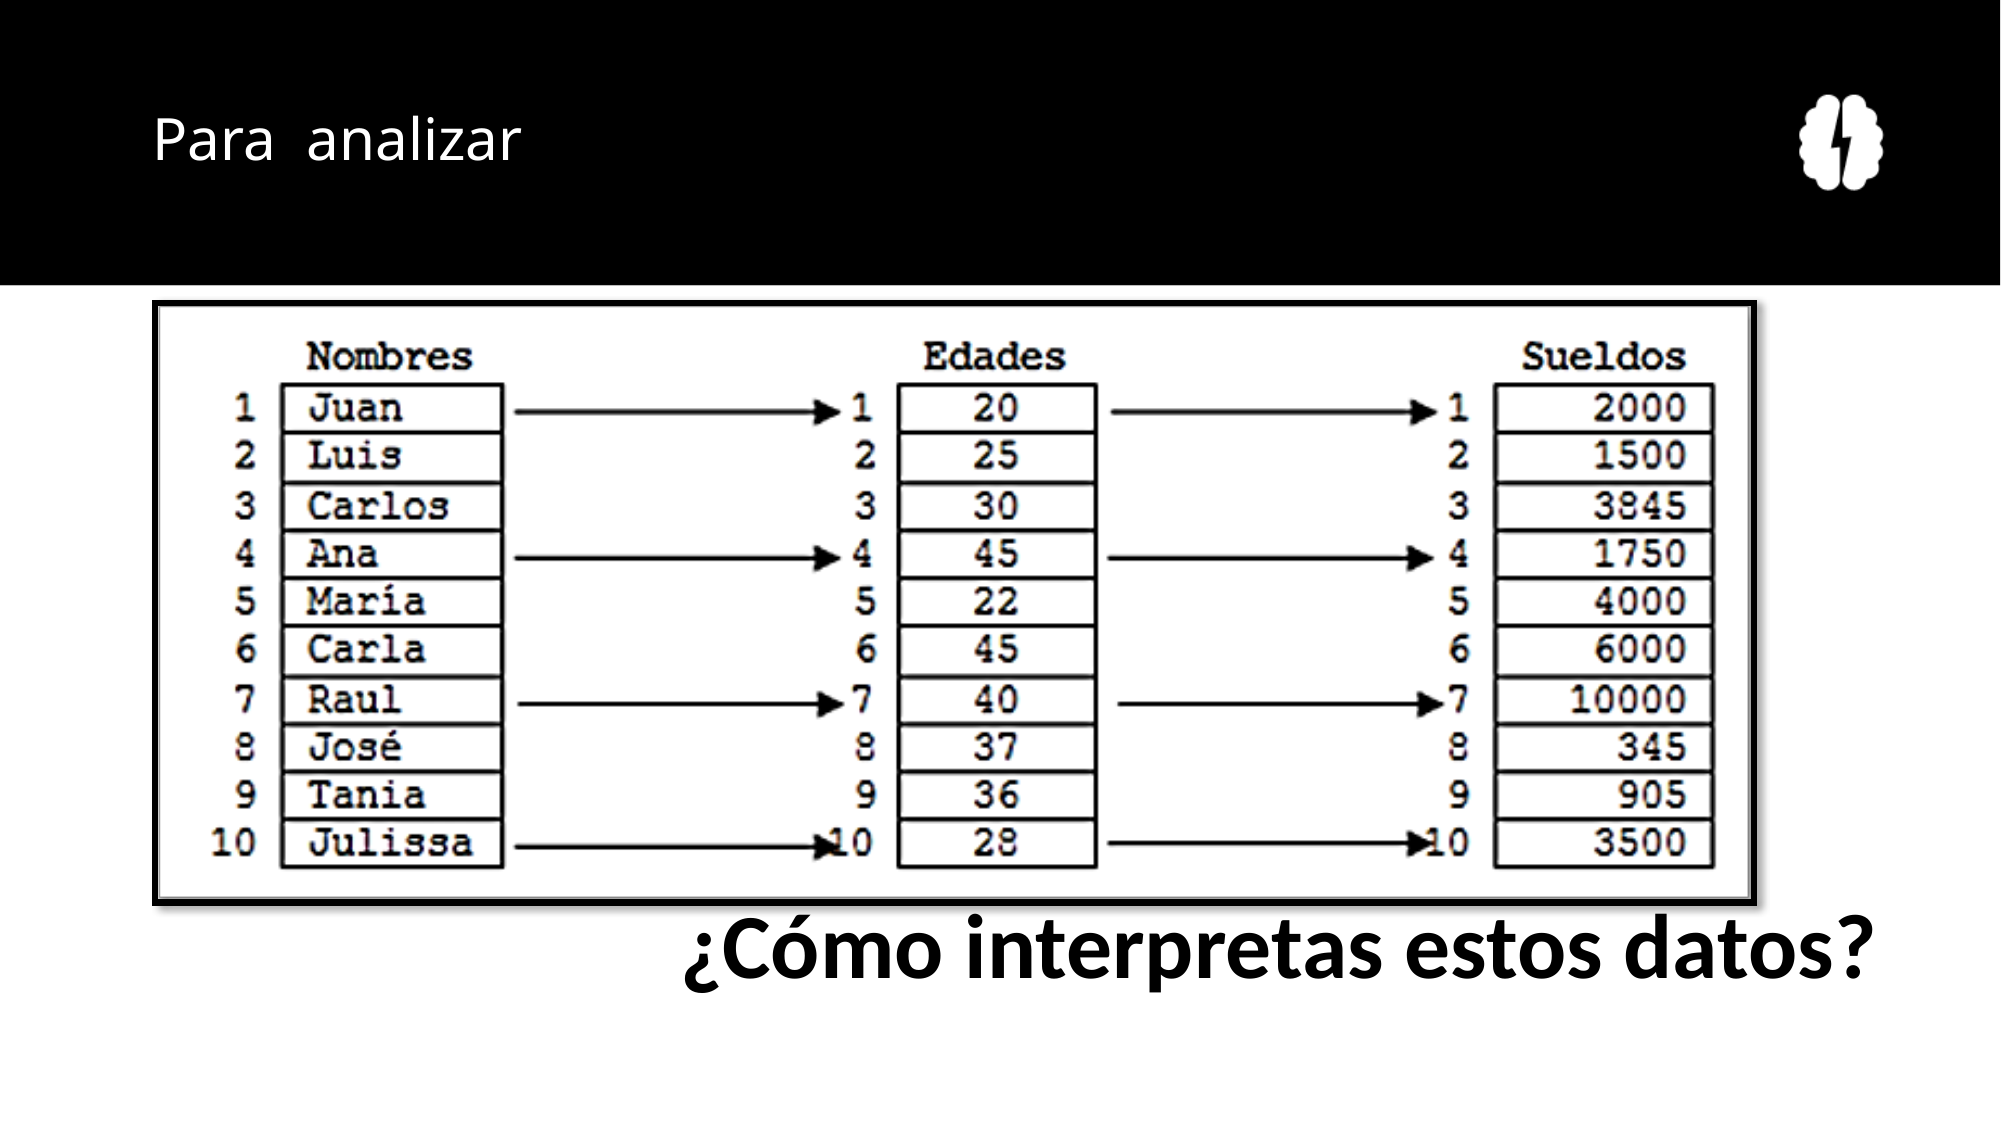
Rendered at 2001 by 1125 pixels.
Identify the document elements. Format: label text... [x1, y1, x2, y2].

picture [0, 0, 2001, 1125]
text_box ¿Cómo interpretas estos datos? [664, 879, 1893, 1005]
title Para analizar [137, 89, 1682, 194]
